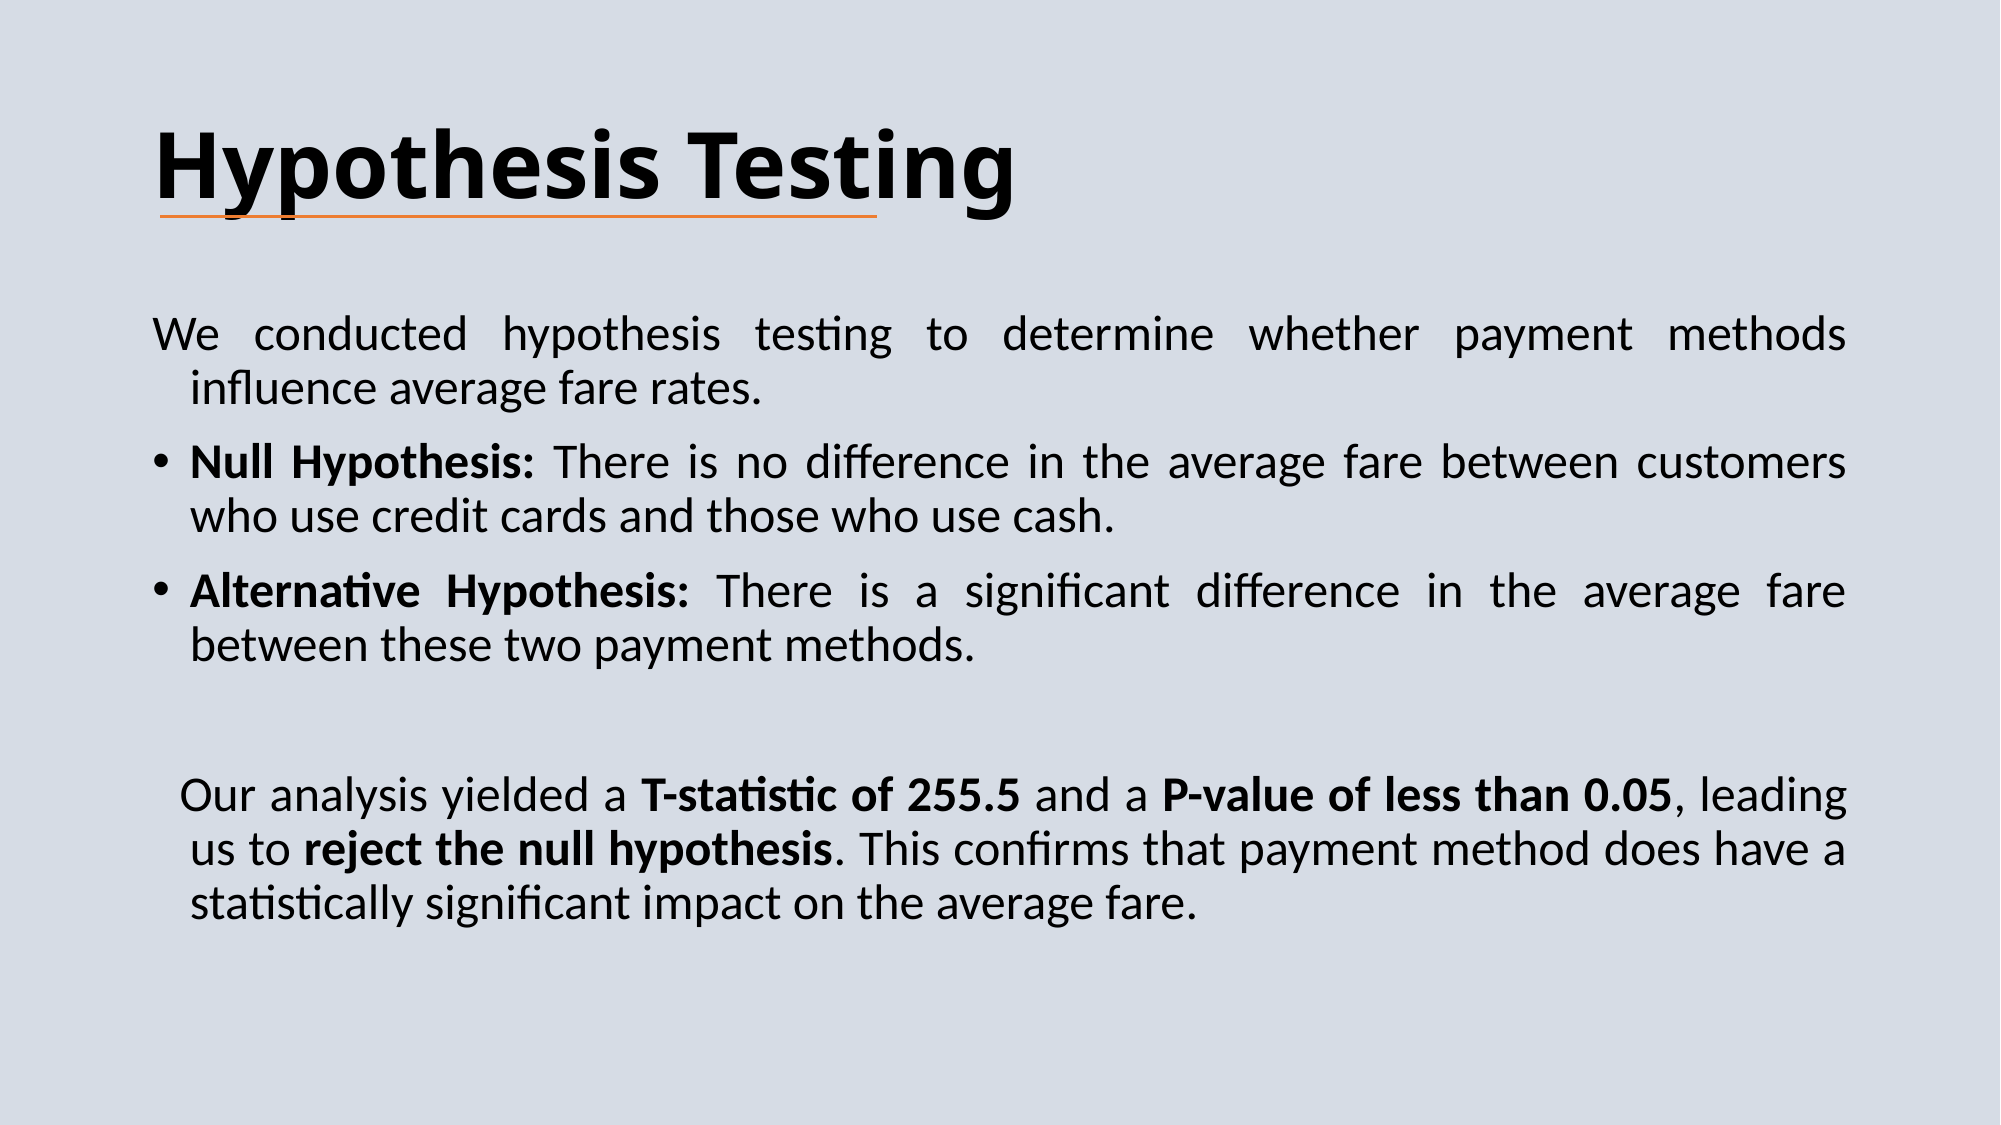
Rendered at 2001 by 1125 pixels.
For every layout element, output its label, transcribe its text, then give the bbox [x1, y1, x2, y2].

title Hypothesis Testing [137, 59, 1863, 278]
list We conducted hypothesis testing to determine whether payment methods influence average fare rates. Null Hypothesis: There is no difference in the average fare between customers who use credit cards and those who use cash. Alternative Hypothesis: There is a significant difference in the average fare between these two payment methods. Our analysis yielded a T-statistic of 255.5 and a P-value of less than 0.05, leading us to reject the null hypothesis. This confirms that payment method does have a statistically significant impact on the average fare. [137, 299, 1863, 1014]
